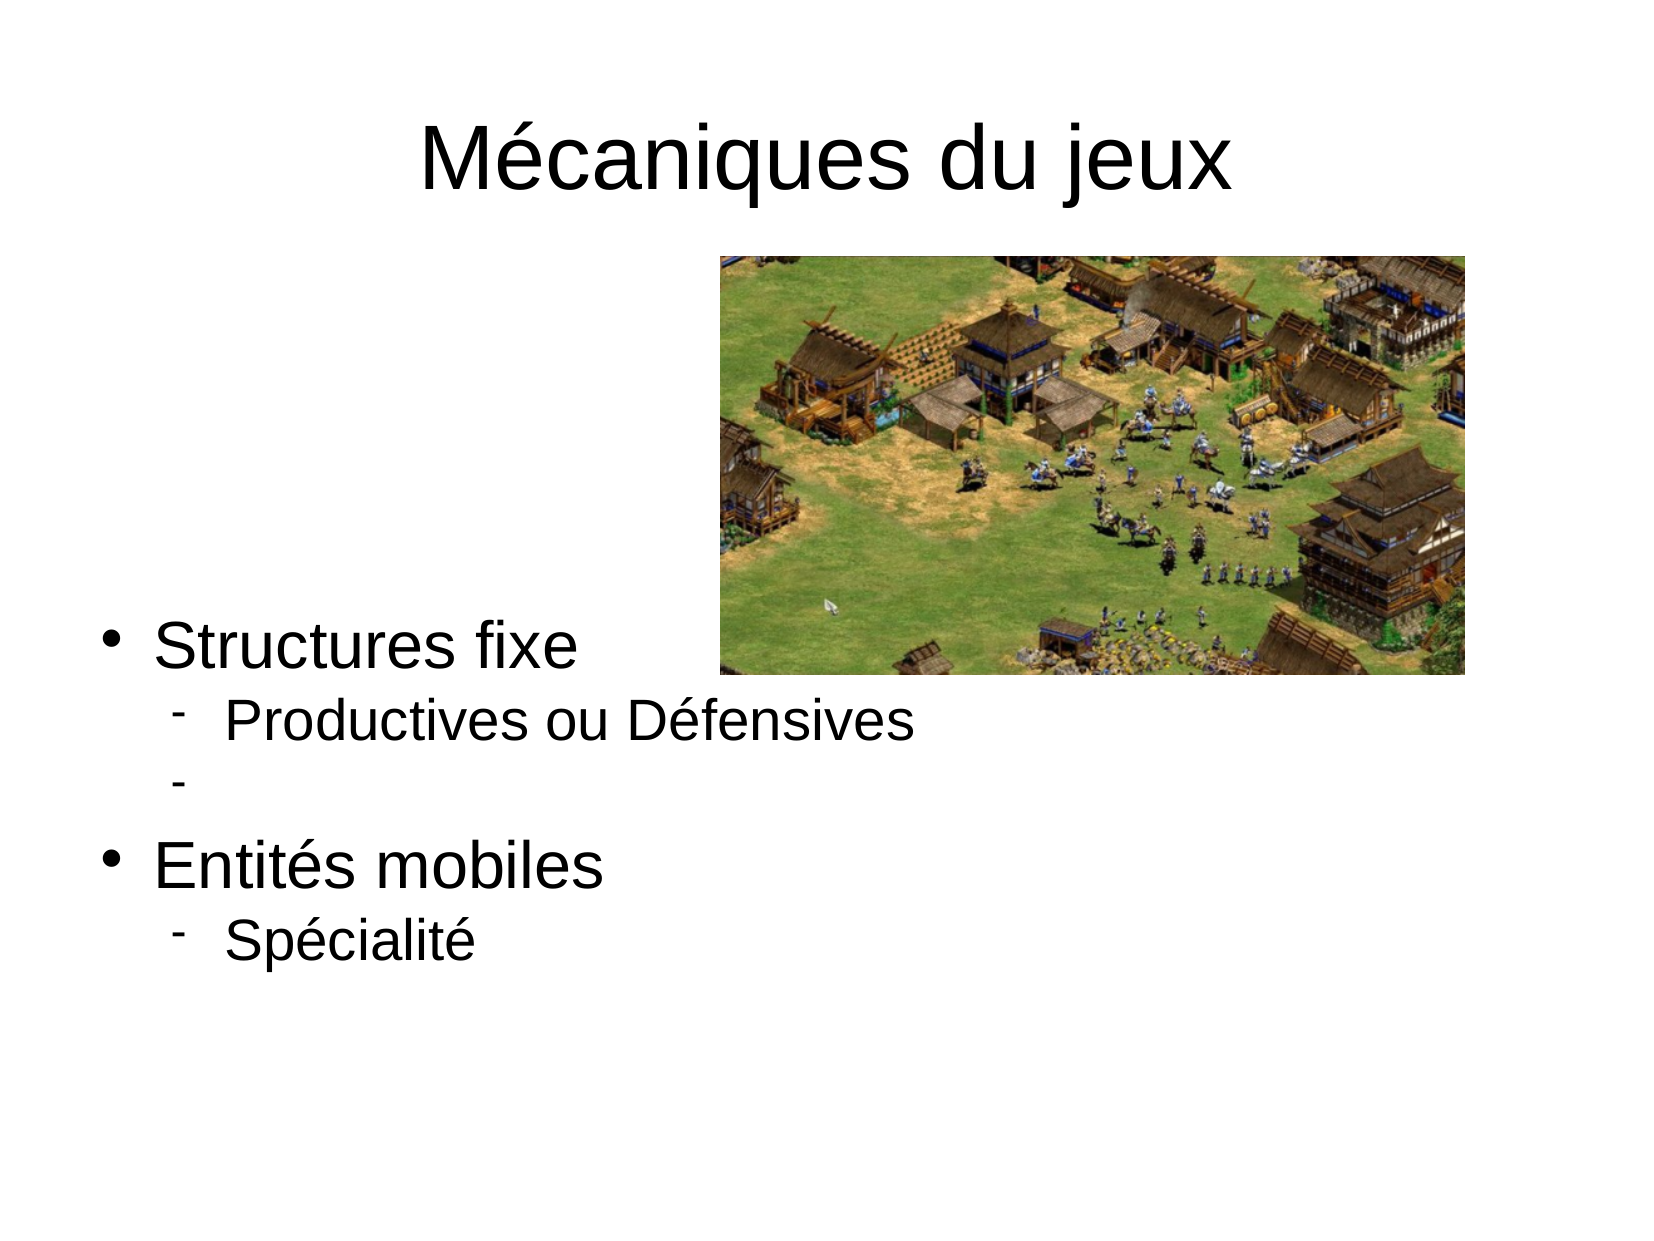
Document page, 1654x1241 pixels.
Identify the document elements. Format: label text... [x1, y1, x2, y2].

text_box Structures fixe Productives ou Défensives Entités mobiles Spécialité [82, 602, 1571, 1205]
picture [720, 256, 1465, 676]
text_box Mécaniques du jeux [82, 49, 1571, 257]
